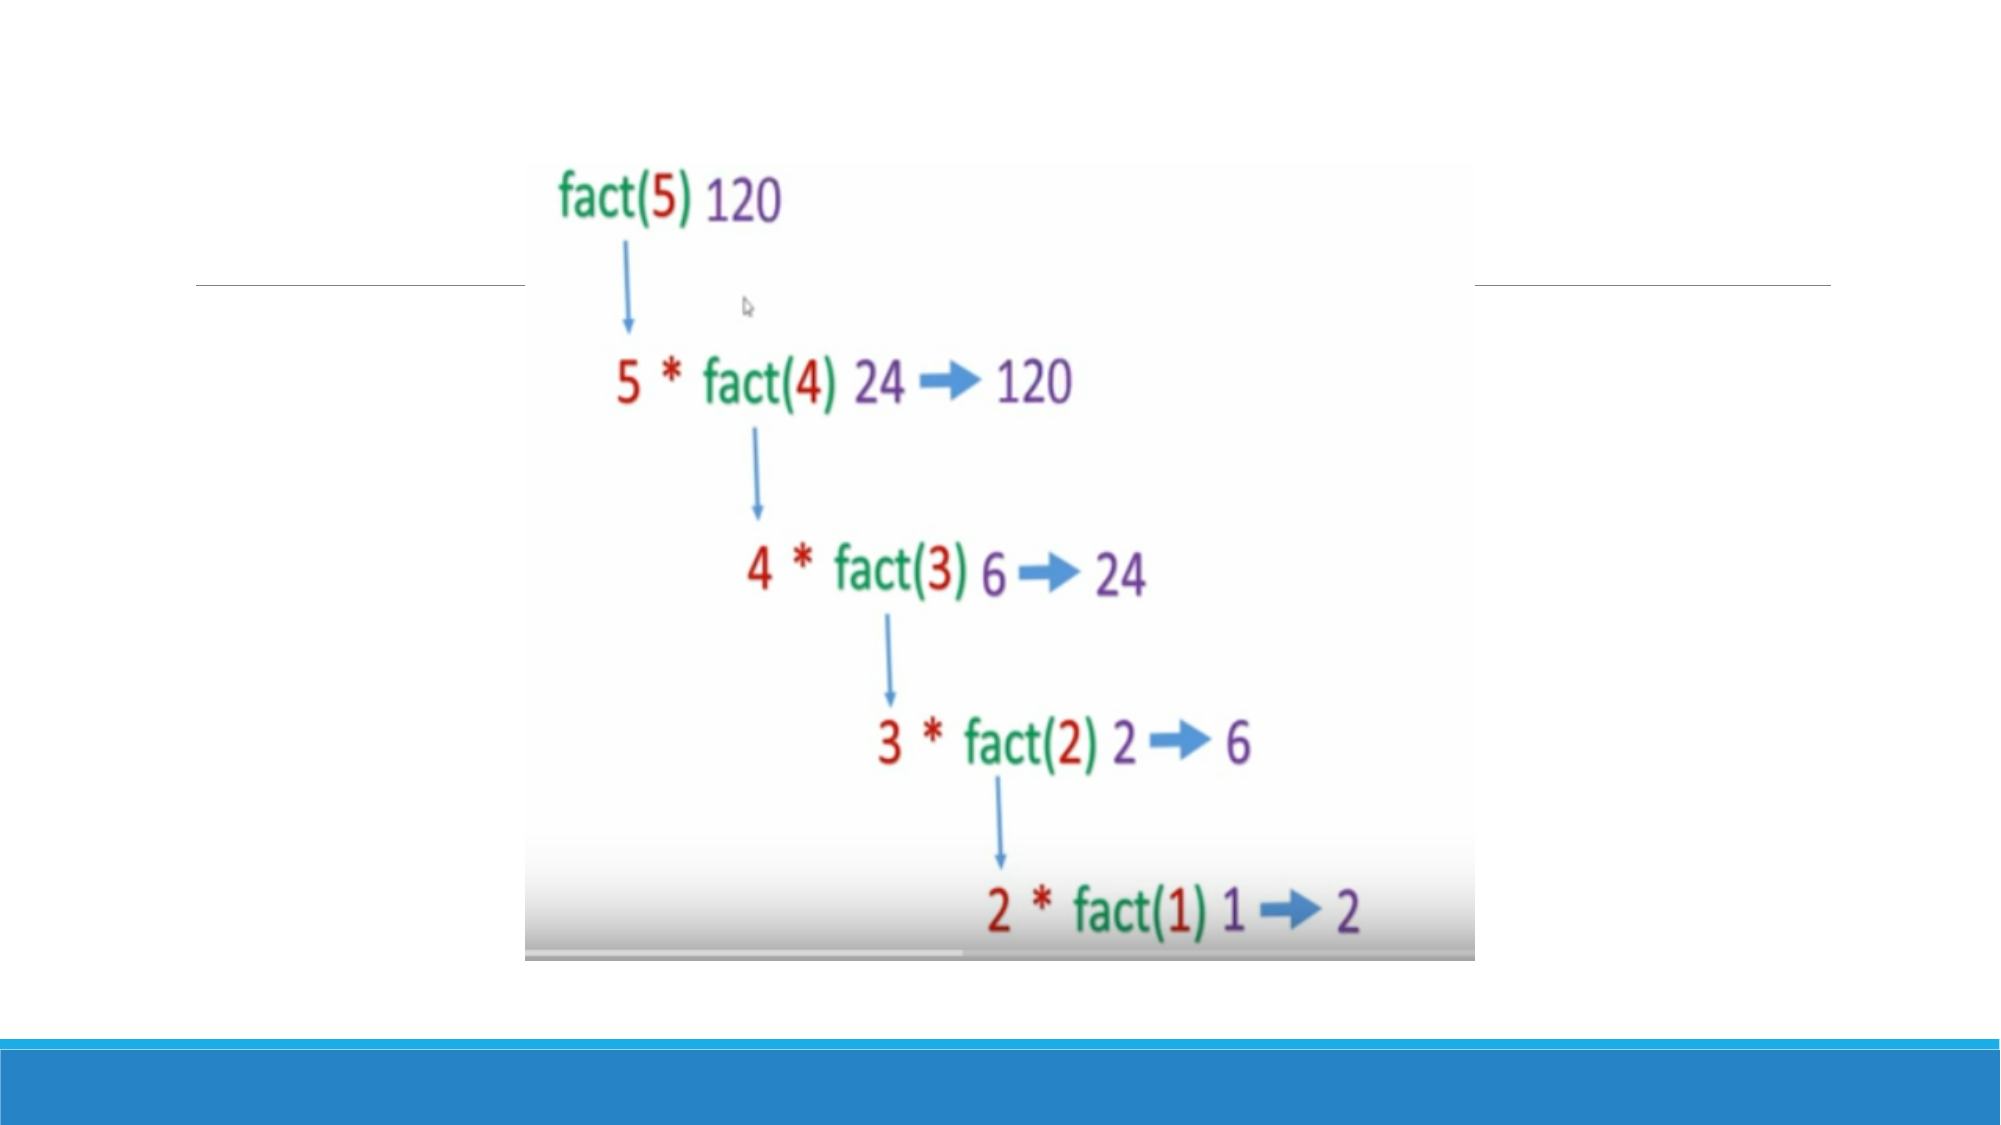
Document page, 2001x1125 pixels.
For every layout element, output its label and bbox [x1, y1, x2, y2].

picture [525, 163, 1475, 962]
